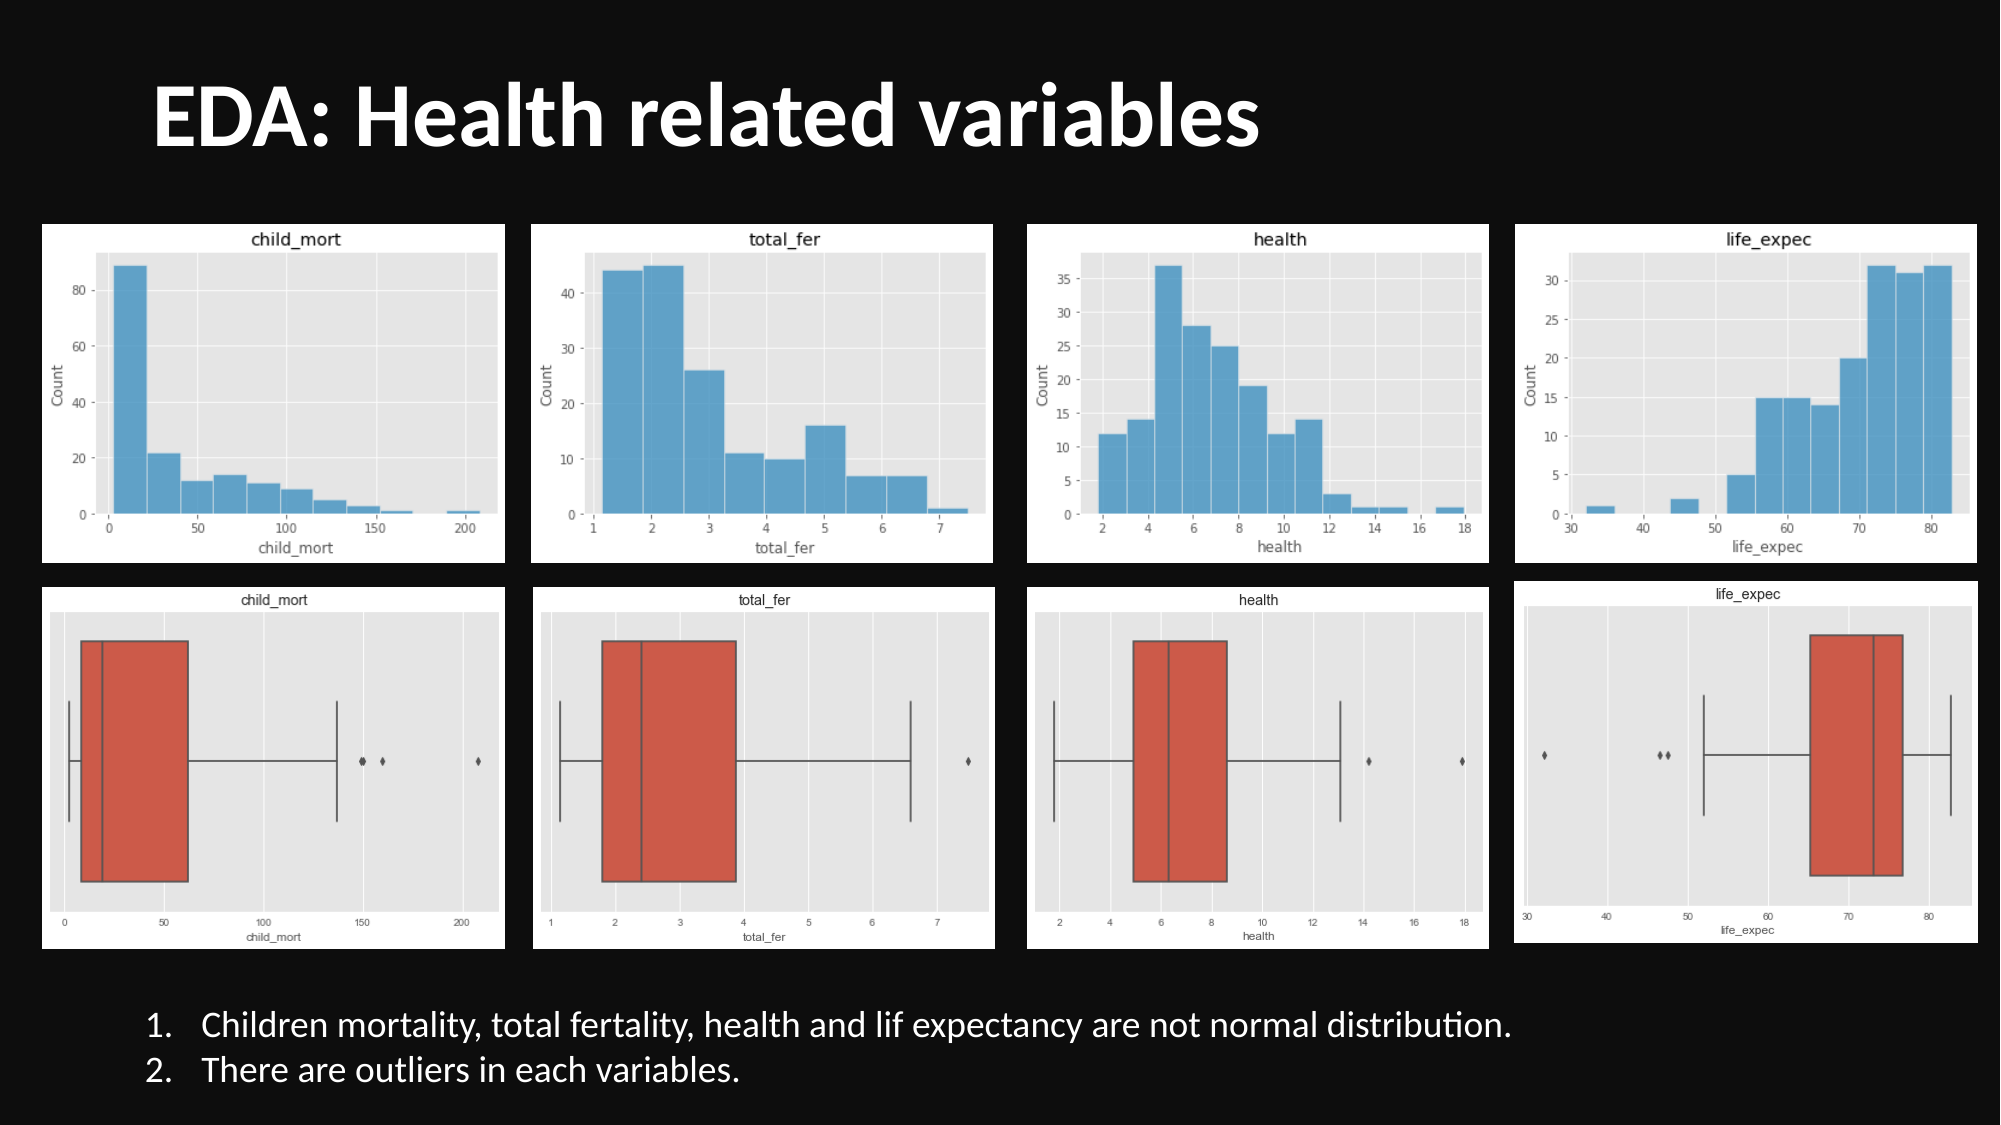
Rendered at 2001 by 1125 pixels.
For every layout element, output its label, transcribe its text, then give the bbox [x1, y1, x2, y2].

picture [42, 224, 505, 563]
text_box Children mortality, total fertality, health and lif expectancy are not normal distribution. There are outliers in each variables. [130, 992, 1856, 1097]
picture [532, 587, 995, 949]
picture [1514, 581, 1978, 943]
picture [1515, 224, 1977, 563]
picture [42, 587, 505, 949]
picture [530, 224, 993, 563]
picture [1026, 587, 1489, 949]
title EDA: Health related variables [137, 59, 1863, 278]
picture [1026, 224, 1489, 563]
